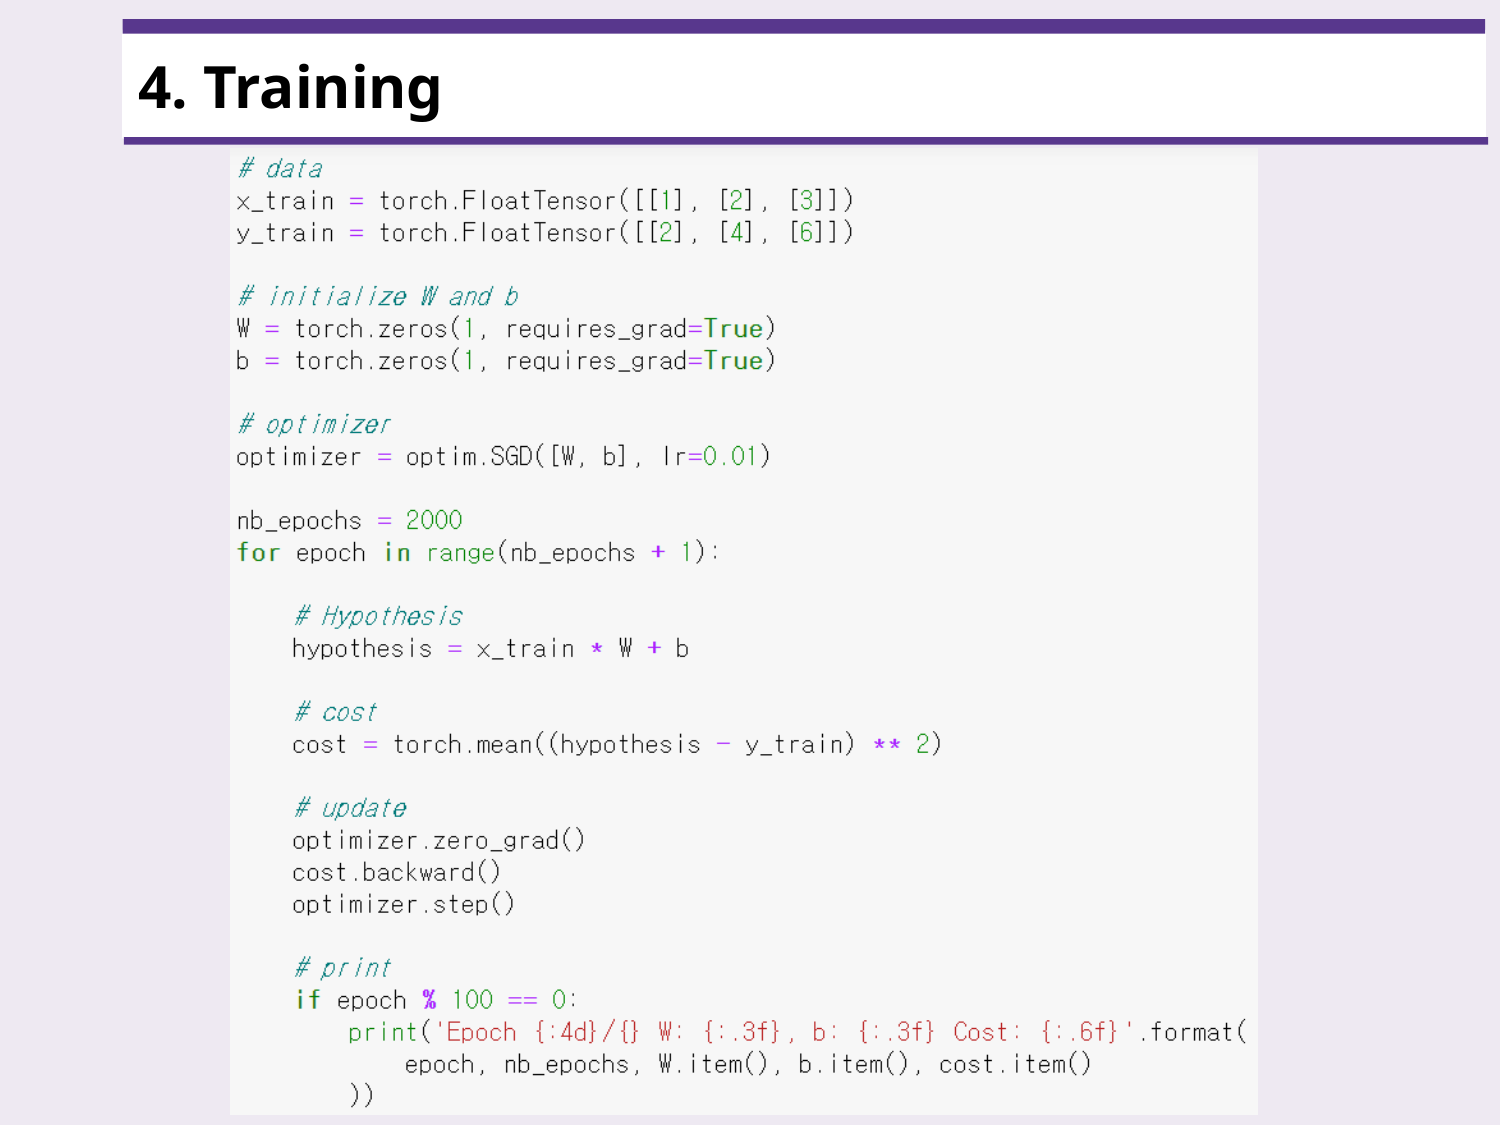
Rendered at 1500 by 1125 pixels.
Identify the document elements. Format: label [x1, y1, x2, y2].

picture [229, 148, 1259, 1116]
text_box [122, 18, 1489, 145]
